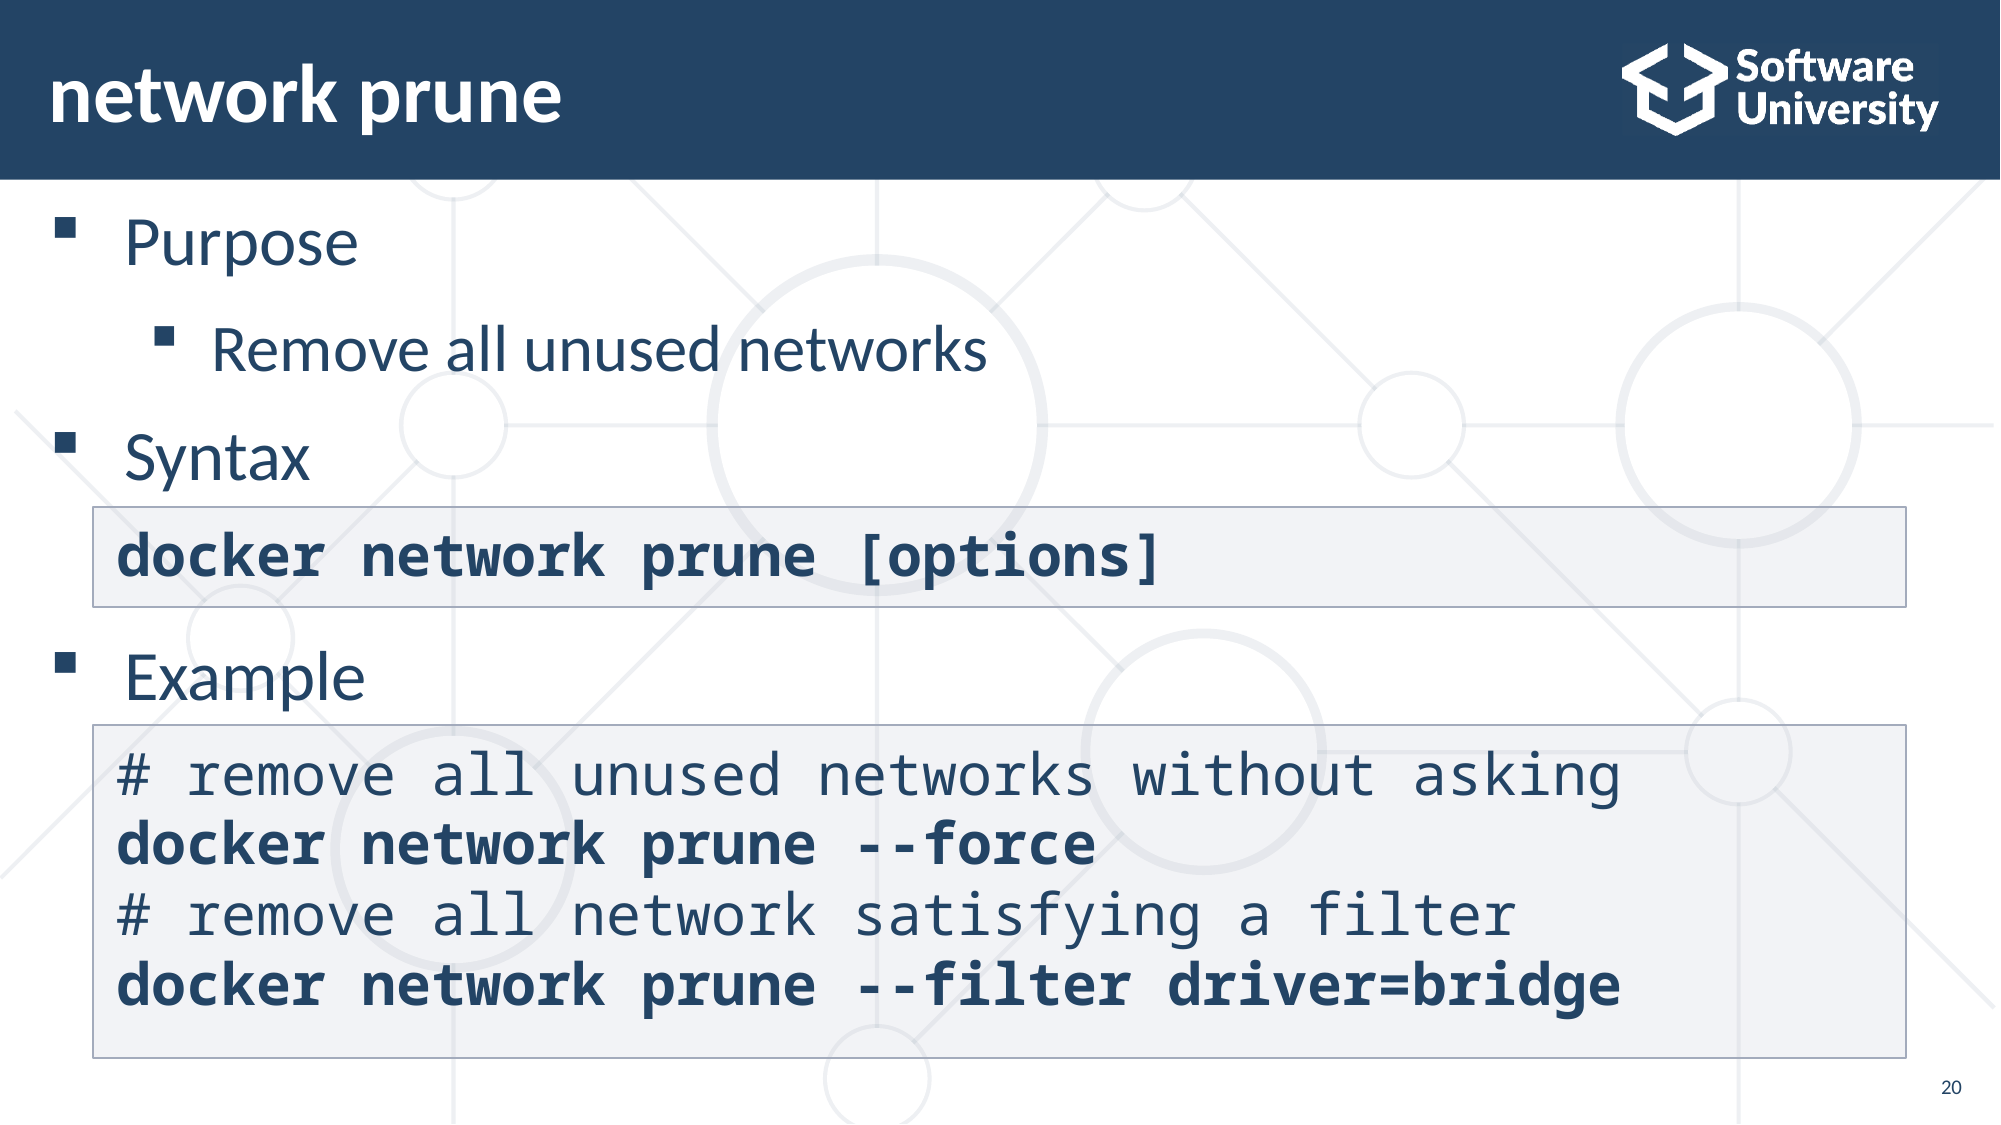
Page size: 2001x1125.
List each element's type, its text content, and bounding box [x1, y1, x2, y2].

title network prune [31, 16, 1591, 162]
picture [1622, 43, 1939, 136]
text_box docker network prune [options] [93, 506, 1906, 607]
text_box # remove all unused networks without asking docker network prune --force # remove all network satisfying a filter docker network prune --filter driver=bridge [93, 724, 1906, 1059]
list Purpose Remove all unused networks Syntax Example [31, 188, 1968, 1103]
